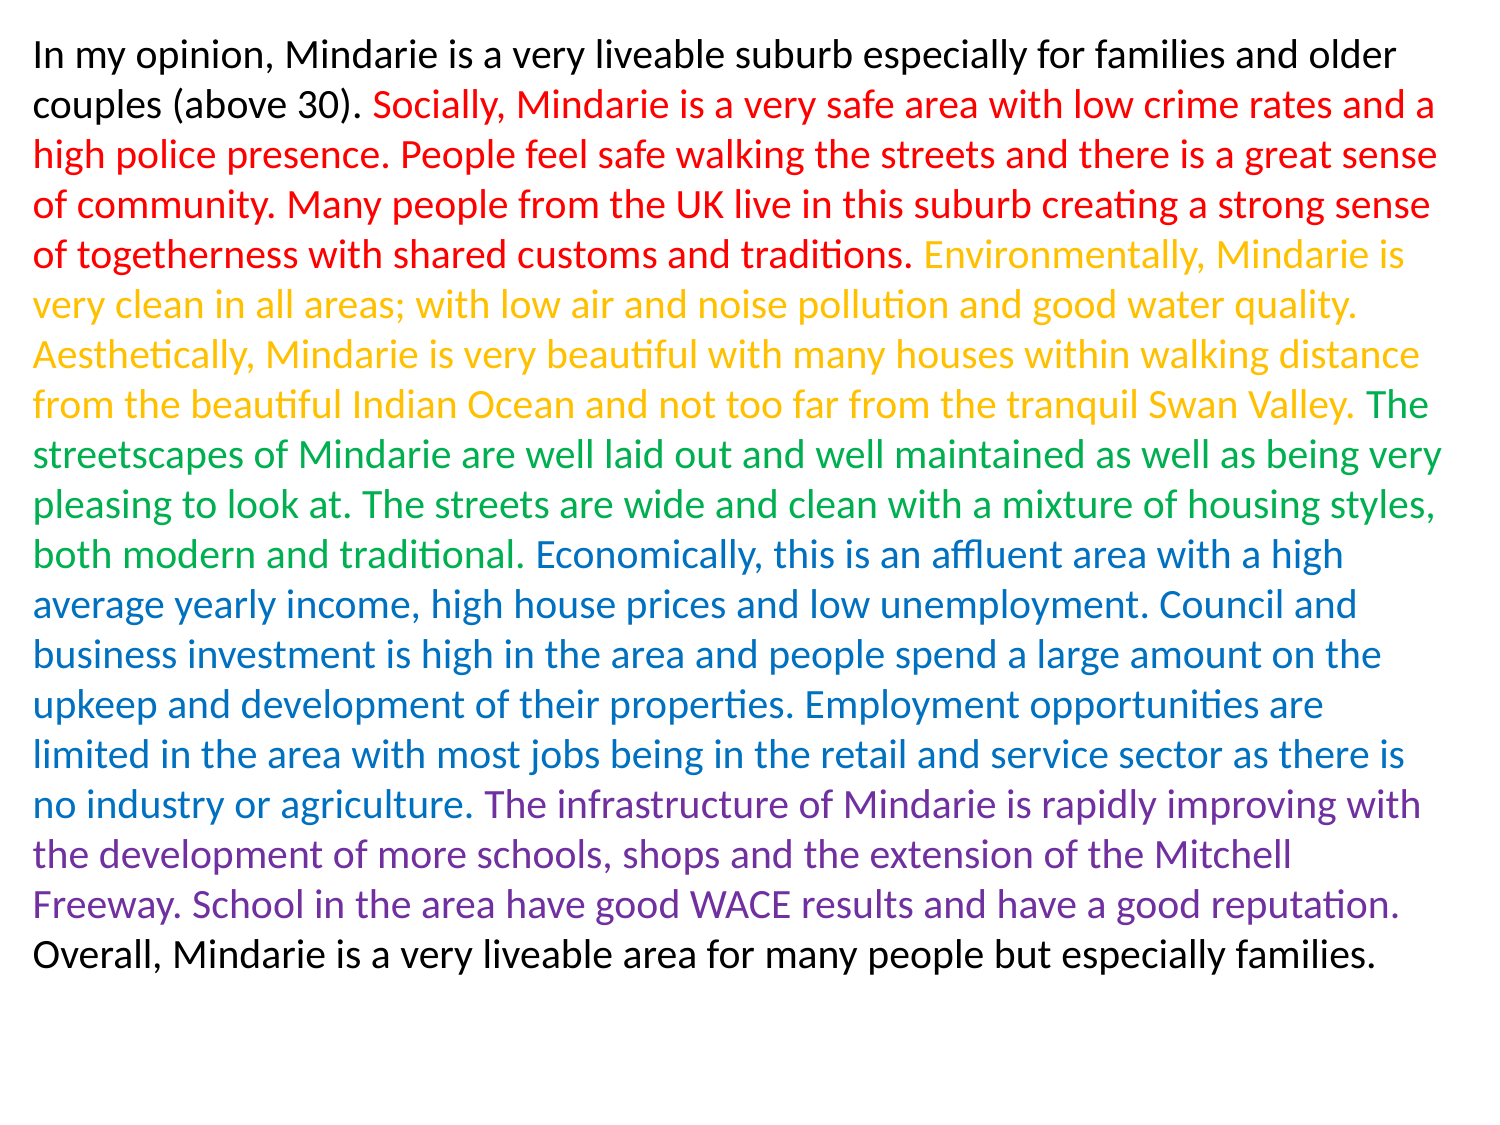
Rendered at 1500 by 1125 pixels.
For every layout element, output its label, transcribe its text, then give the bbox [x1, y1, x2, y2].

text_box In my opinion, Mindarie is a very liveable suburb especially for families and older couples (above 30). Socially, Mindarie is a very safe area with low crime rates and a high police presence. People feel safe walking the streets and there is a great sense of community. Many people from the UK live in this suburb creating a strong sense of togetherness with shared customs and traditions. Environmentally, Mindarie is very clean in all areas; with low air and noise pollution and good water quality. Aesthetically, Mindarie is very beautiful with many houses within walking distance from the beautiful Indian Ocean and not too far from the tranquil Swan Valley. The streetscapes of Mindarie are well laid out and well maintained as well as being very pleasing to look at. The streets are wide and clean with a mixture of housing styles, both modern and traditional. Economically, this is an affluent area with a high average yearly income, high house prices and low unemployment. Council and business investment is high in the area and people spend a large amount on the upkeep and development of their properties. Employment opportunities are limited in the area with most jobs being in the retail and service sector as there is no industry or agriculture. The infrastructure of Mindarie is rapidly improving with the development of more schools, shops and the extension of the Mitchell Freeway. School in the area have good WACE results and have a good reputation. Overall, Mindarie is a very liveable area for many people but especially families. [17, 19, 1459, 1044]
